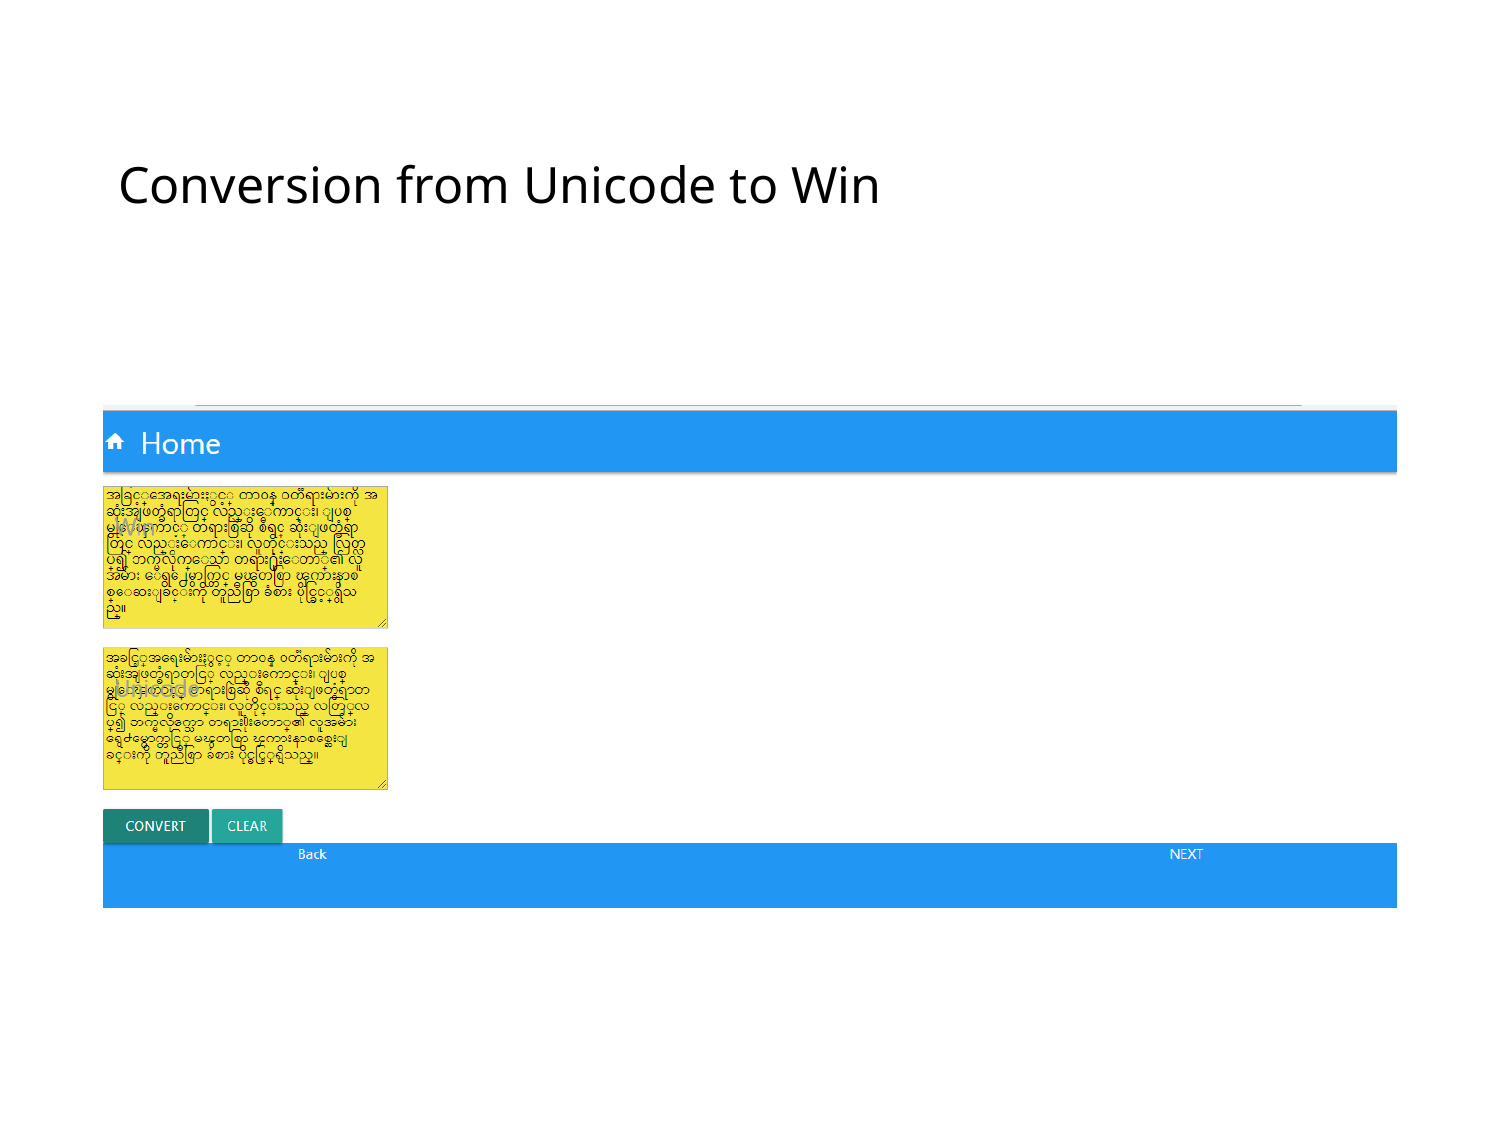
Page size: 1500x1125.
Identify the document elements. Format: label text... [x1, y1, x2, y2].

title Conversion from Unicode to Win [103, 59, 1397, 278]
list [103, 405, 1397, 908]
